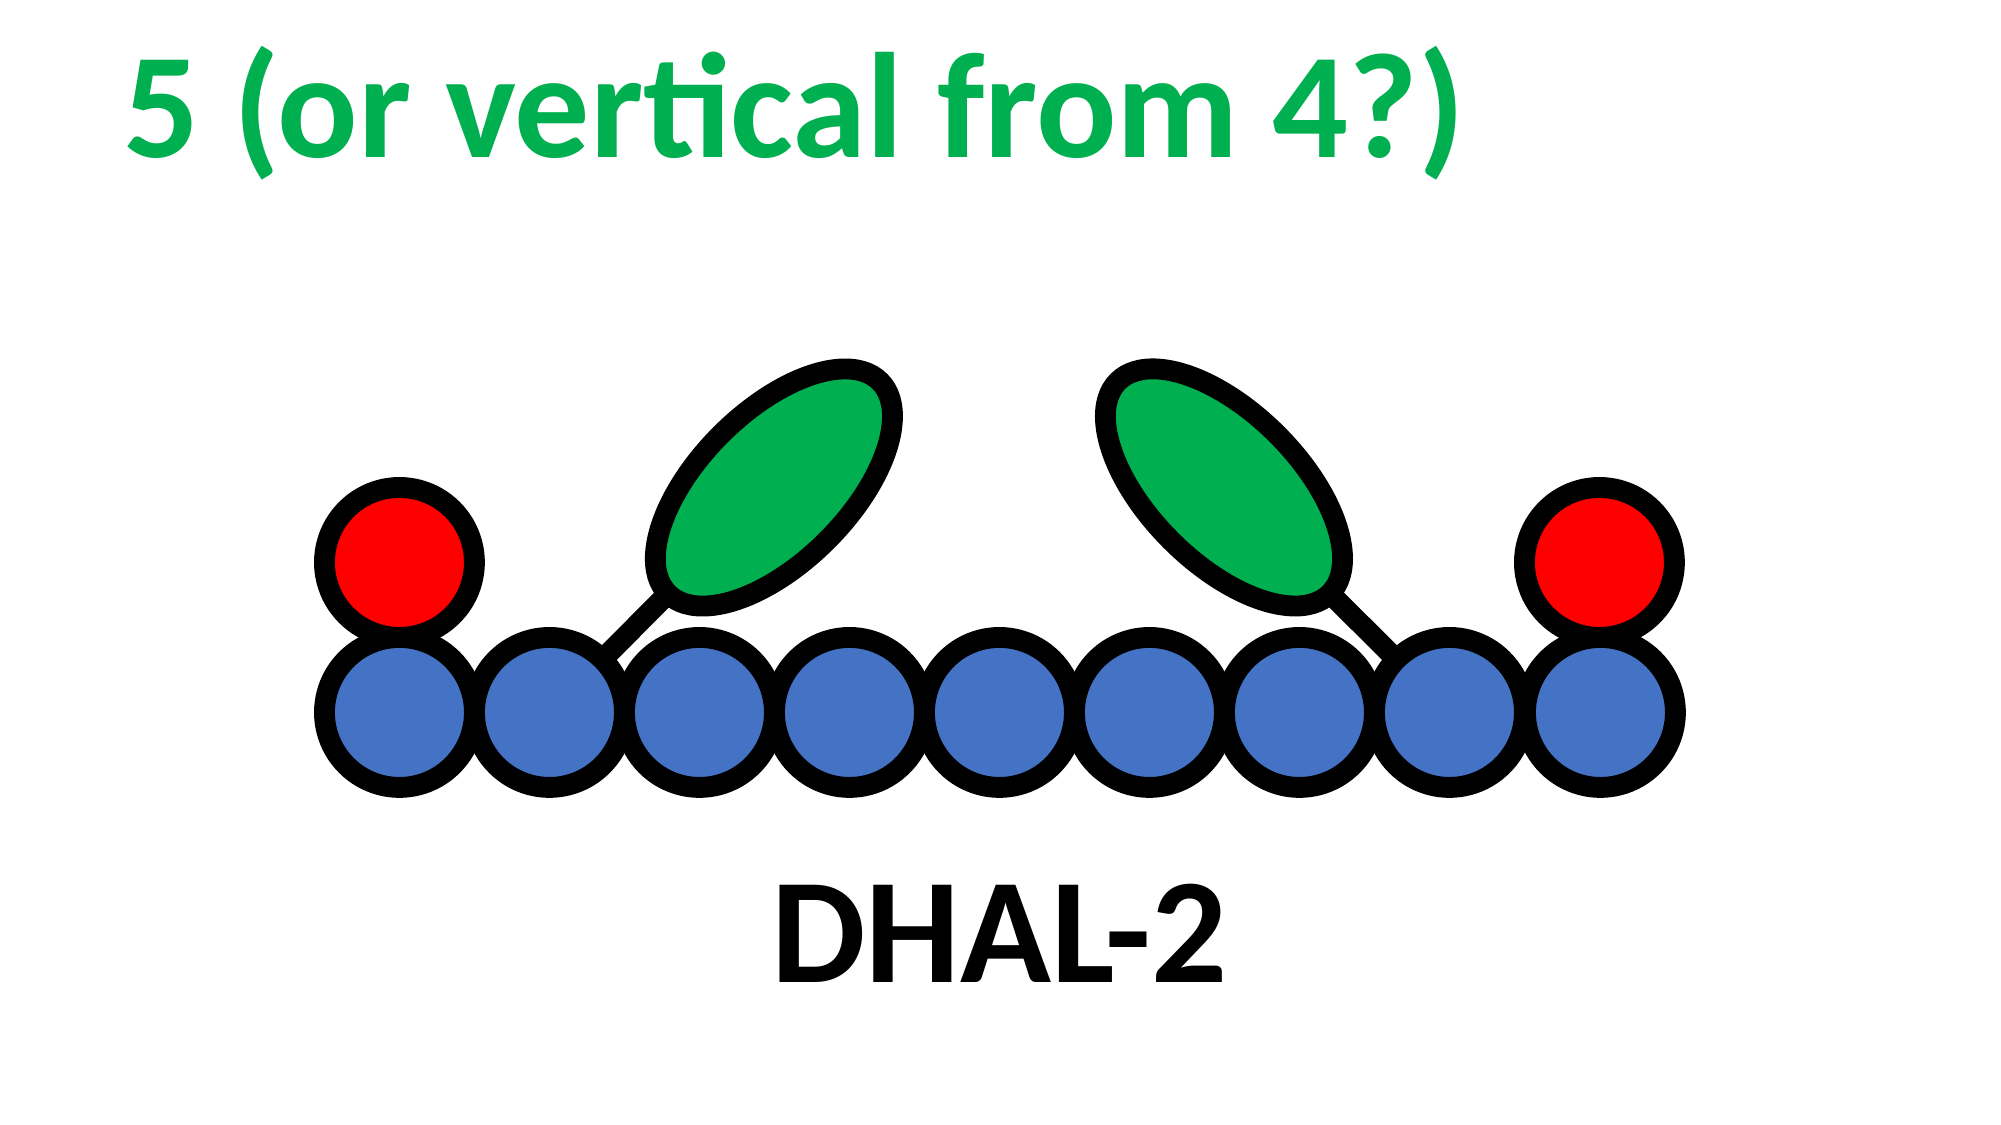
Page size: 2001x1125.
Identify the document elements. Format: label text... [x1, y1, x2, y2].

text_box DHAL-2 [756, 825, 1243, 1021]
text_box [324, 337, 1676, 788]
text_box 5 (or vertical from 4?) [108, 0, 1482, 195]
